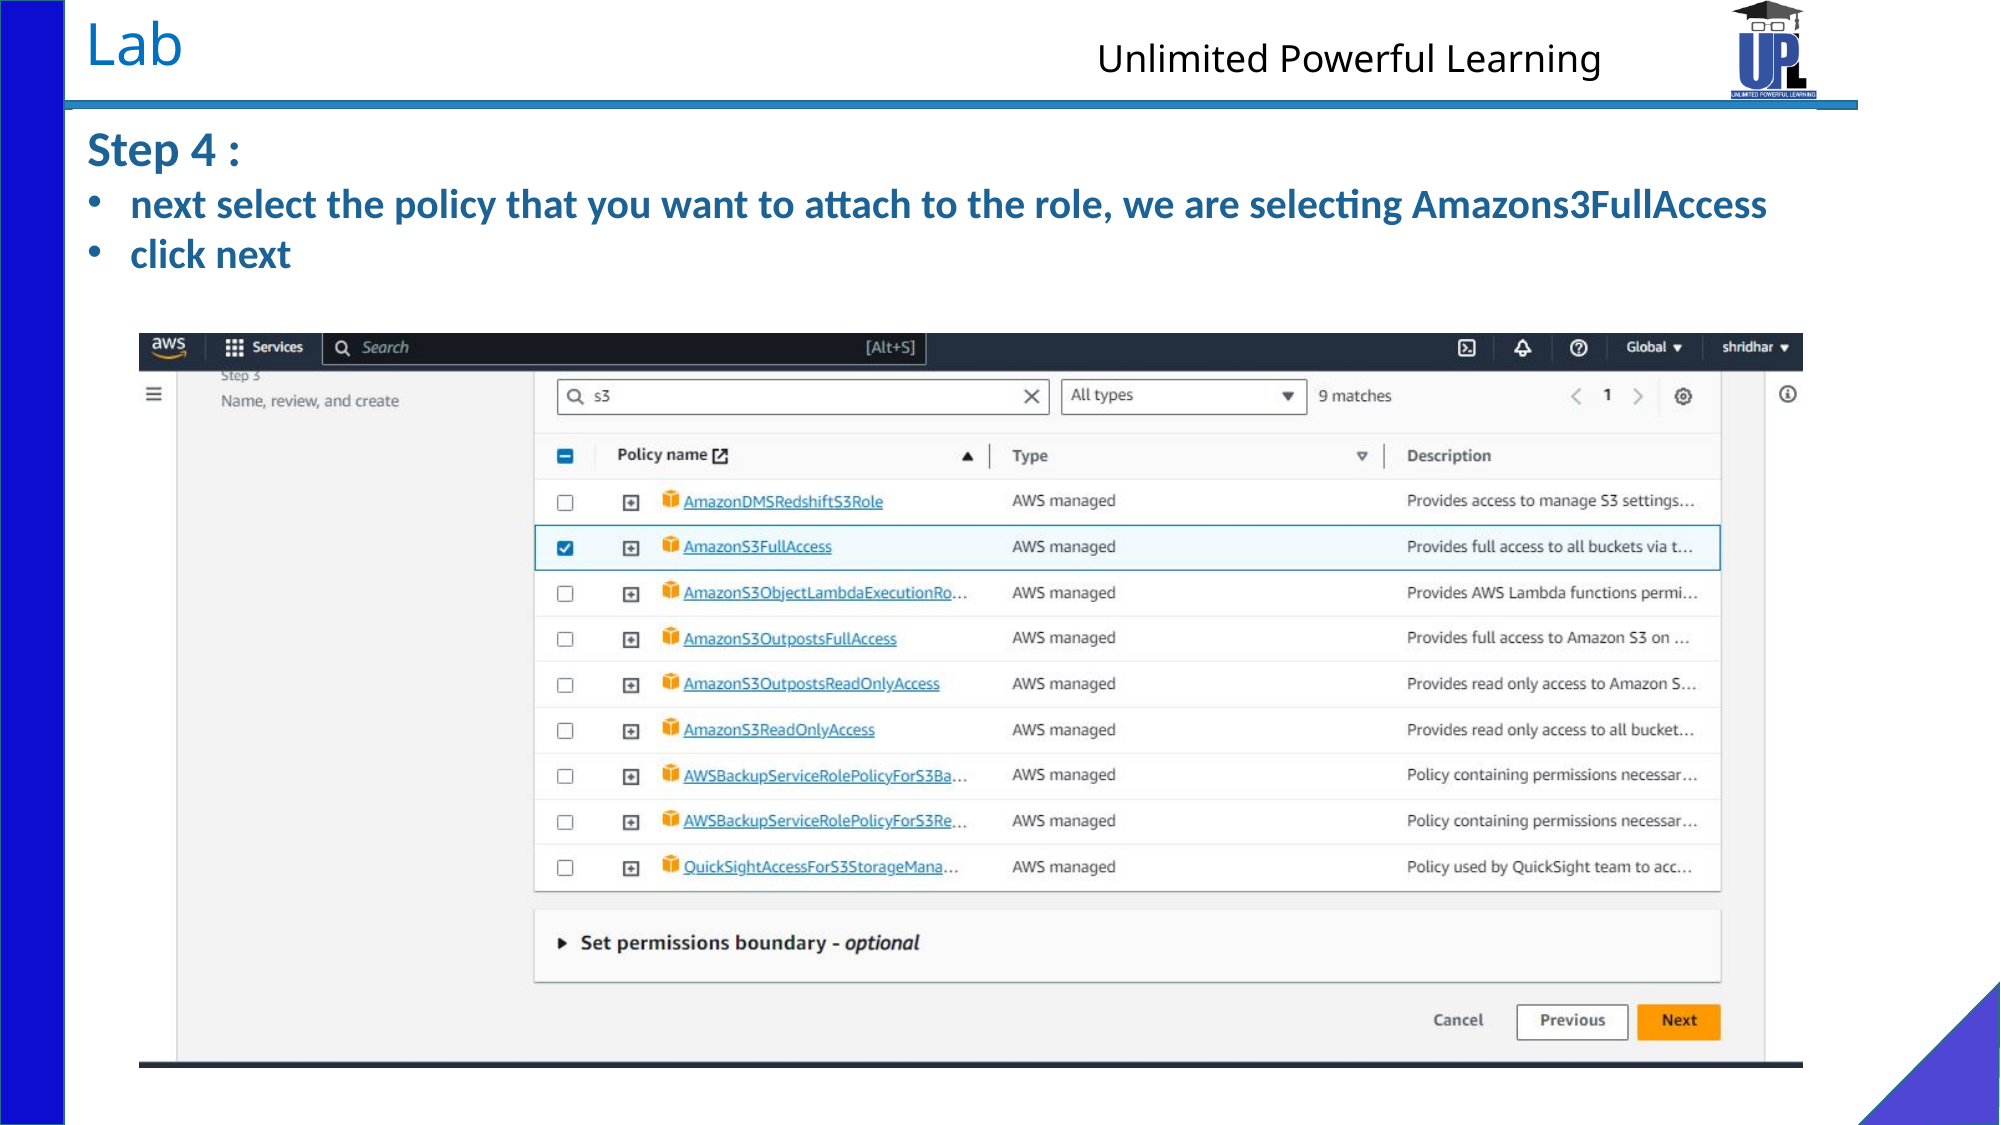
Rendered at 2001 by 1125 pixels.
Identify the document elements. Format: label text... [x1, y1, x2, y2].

text_box [63, 100, 70, 110]
text_box [0, 0, 65, 1125]
picture [1721, 0, 1823, 114]
text_box [894, 100, 1721, 109]
picture [139, 333, 1803, 1068]
text_box Step 4 : next select the policy that you want to attach to the role, we are selecting Amazons3FullAccess click next [72, 109, 1817, 284]
text_box Unlimited Powerful Learning [1082, 27, 1721, 87]
text_box Lab [70, 0, 894, 145]
text_box [1857, 981, 2000, 1125]
text_box [1823, 100, 1858, 110]
